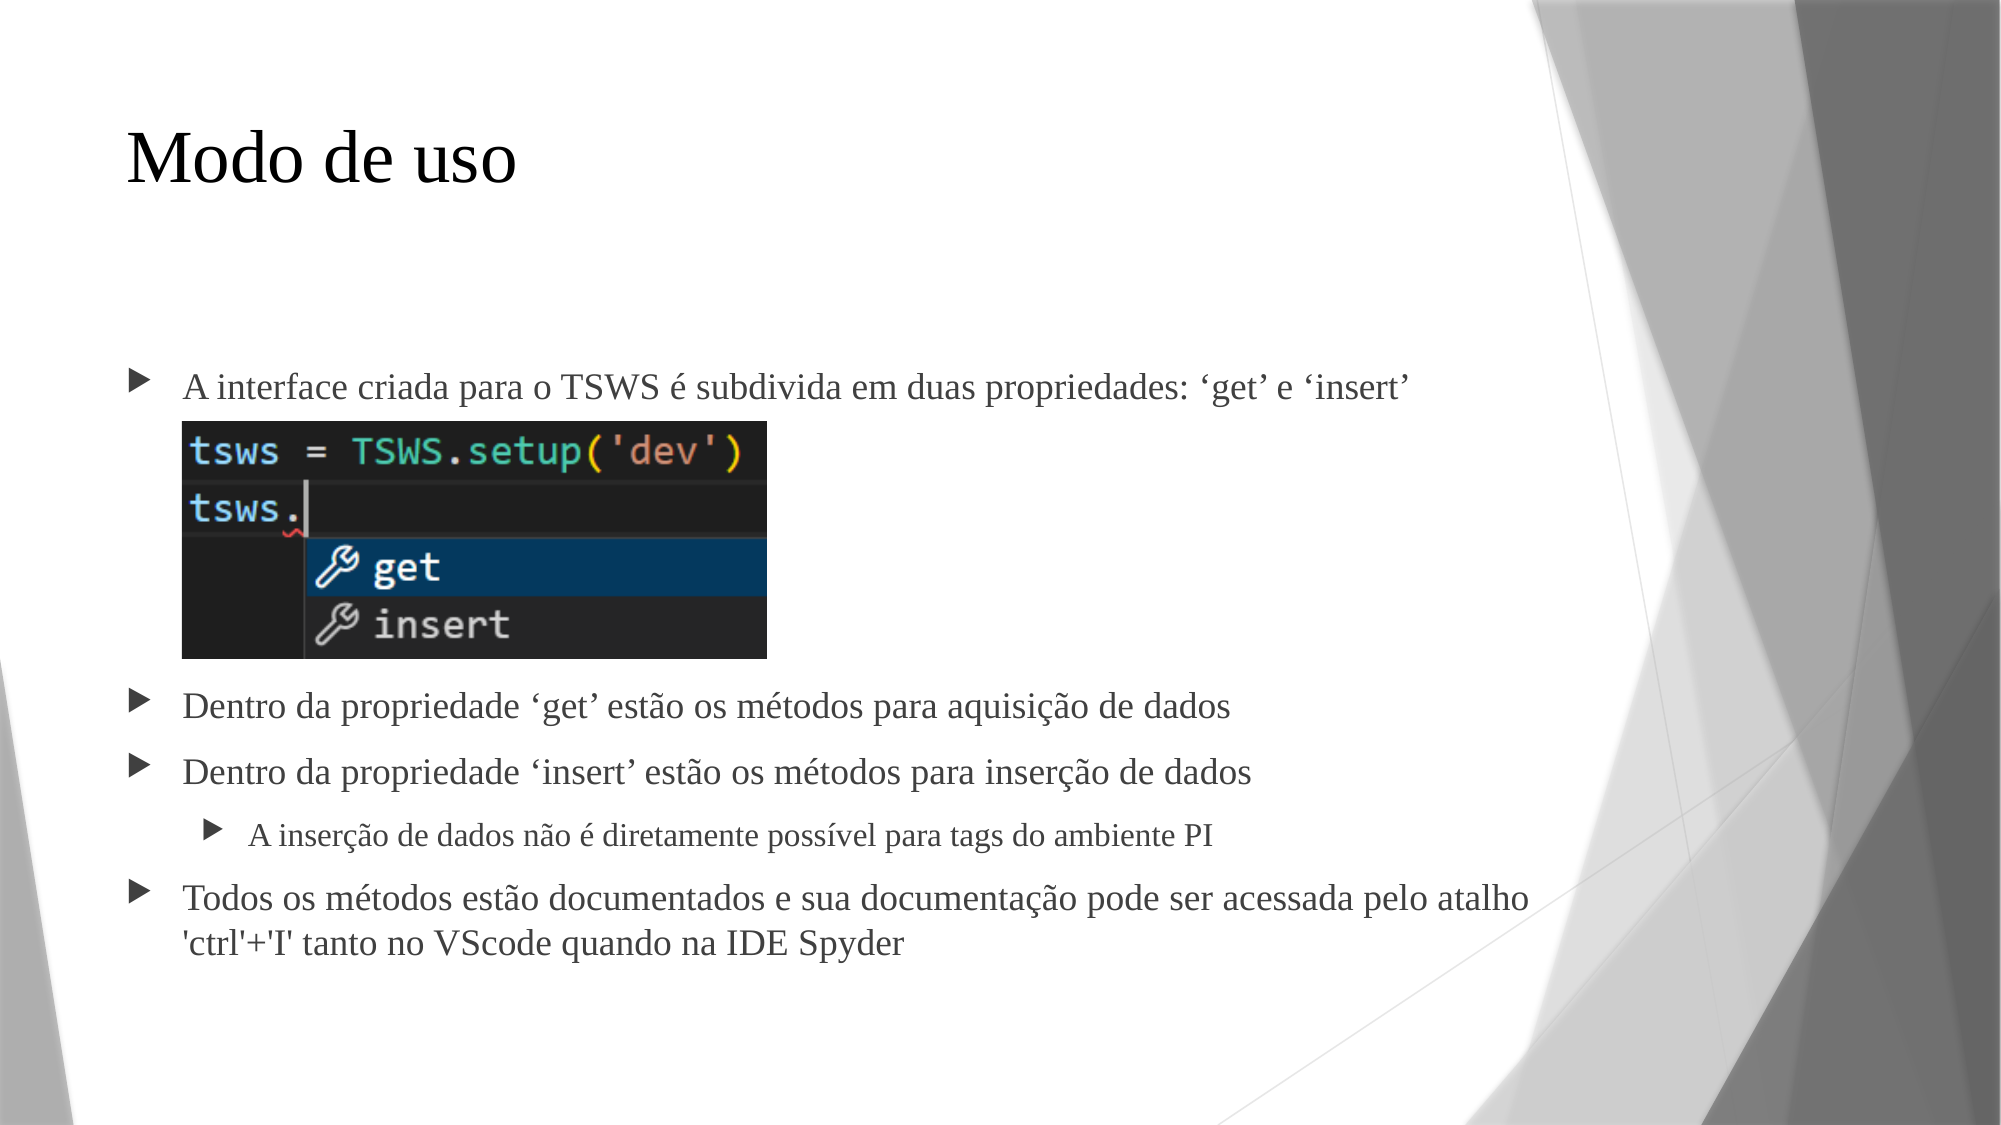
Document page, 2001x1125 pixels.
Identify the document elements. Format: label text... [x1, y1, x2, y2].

title Modo de uso [111, 99, 1522, 317]
picture [181, 420, 770, 660]
text_box Dentro da propriedade ‘get’ estão os métodos para aquisição de dados Dentro da propriedade ‘insert’ estão os métodos para inserção de dados A inserção de dados não é diretamente possível para tags do ambiente PI [111, 673, 1605, 865]
list A interface criada para o TSWS é subdivida em duas propriedades: ‘get’ e ‘insert’ [111, 354, 1605, 421]
text_box Todos os métodos estão documentados e sua documentação pode ser acessada pelo atalho 'ctrl'+'I' tanto no VScode quando na IDE Spyder [111, 865, 1605, 974]
